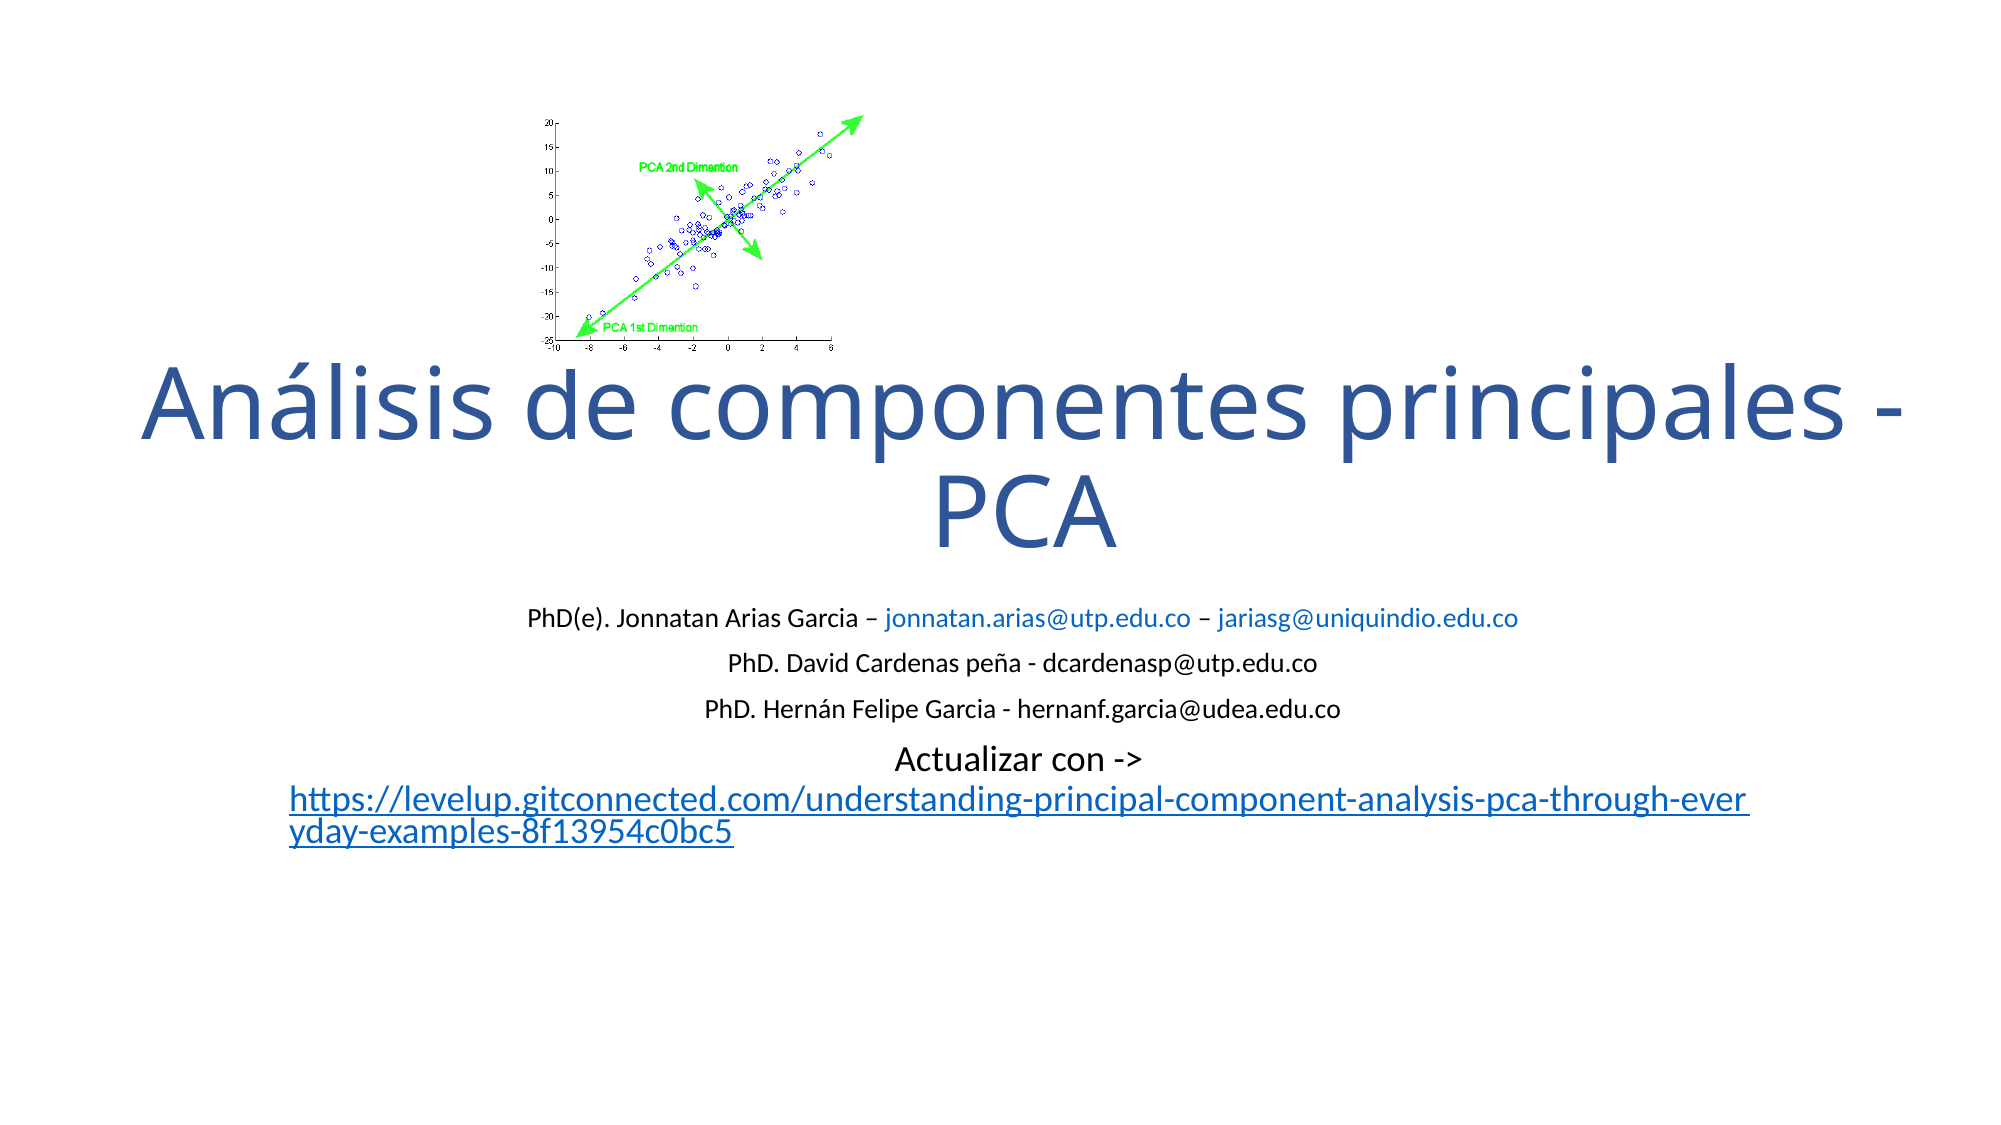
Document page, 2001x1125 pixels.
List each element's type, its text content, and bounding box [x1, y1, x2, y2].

picture [509, 102, 864, 369]
title Análisis de componentes principales - PCA [113, 257, 1936, 577]
subtitle PhD(e). Jonnatan Arias Garcia – jonnatan.arias@utp.edu.co – jariasg@uniquindio.edu.co PhD. David Cardenas peña - dcardenasp@utp.edu.co PhD. Hernán Felipe Garcia - hernanf.garcia@udea.edu.co Actualizar con -> https://levelup.gitconnected.com/understanding-principal-component-analysis-pca-through-everyday-examples-8f13954c0bc5 [274, 596, 1775, 868]
